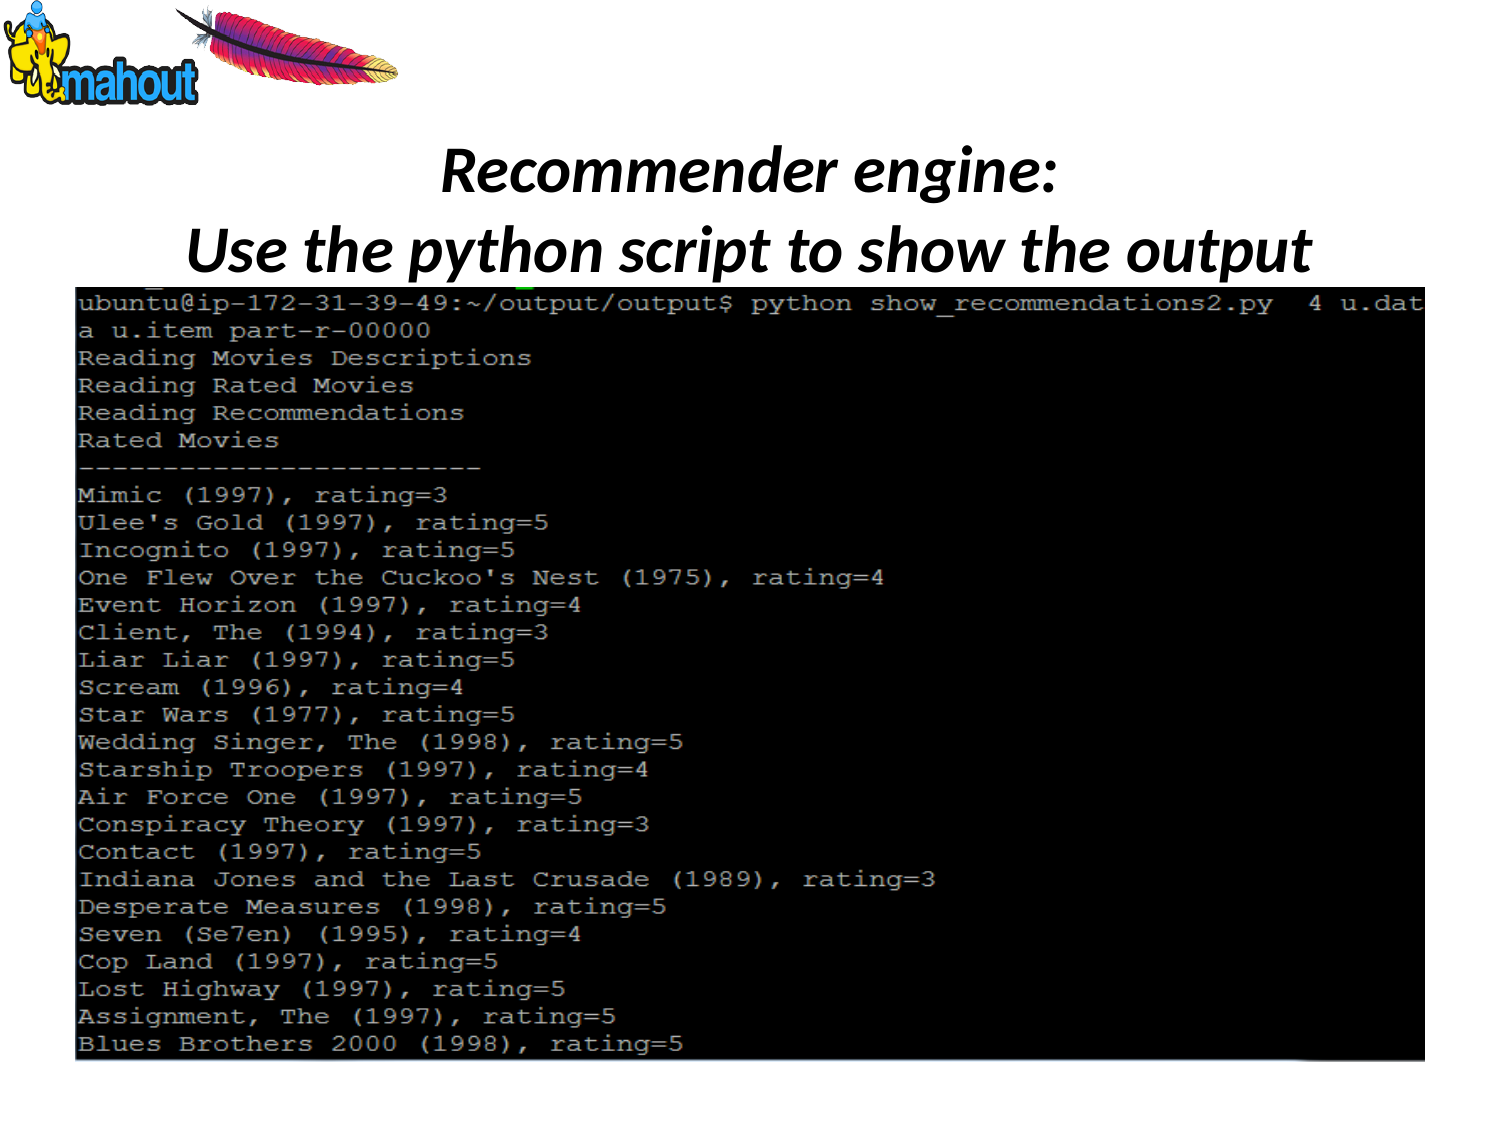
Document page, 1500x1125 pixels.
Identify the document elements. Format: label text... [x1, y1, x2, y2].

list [74, 287, 1426, 1063]
picture [0, 0, 401, 113]
title Recommender engine: Use the python script to show the output [75, 111, 1425, 286]
